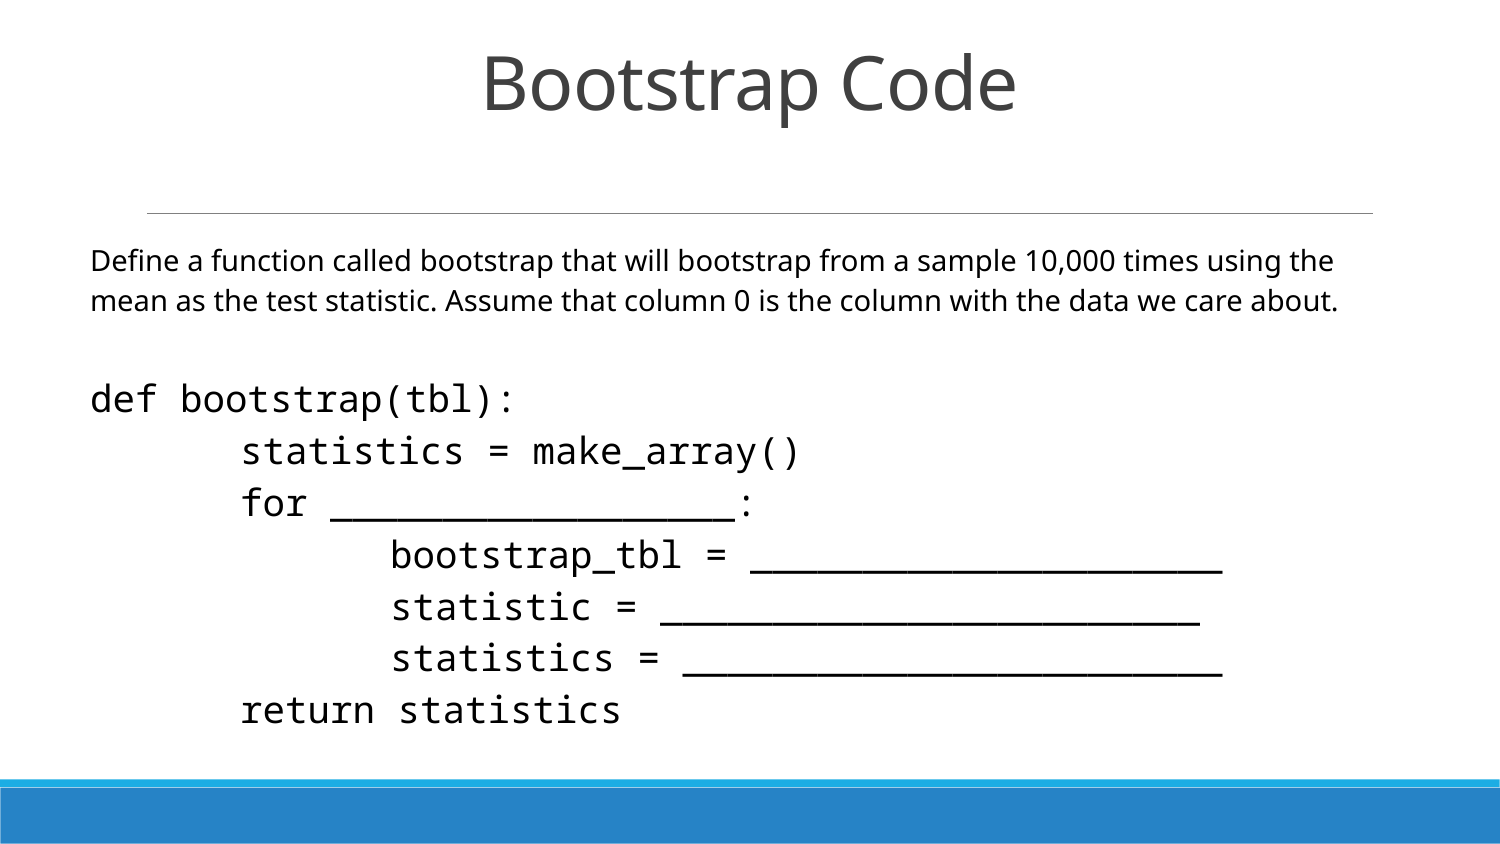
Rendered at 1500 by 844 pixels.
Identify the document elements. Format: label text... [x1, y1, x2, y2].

title Bootstrap Code [0, 33, 1500, 145]
list Define a function called bootstrap that will bootstrap from a sample 10,000 times using the mean as the test statistic. Assume that column 0 is the column with the data we care about. def bootstrap(tbl): statistics = make_array() for __________________: bootstrap_tbl = _____________________ statistic = ________________________ statistics = ________________________ return statistics [75, 221, 1425, 754]
